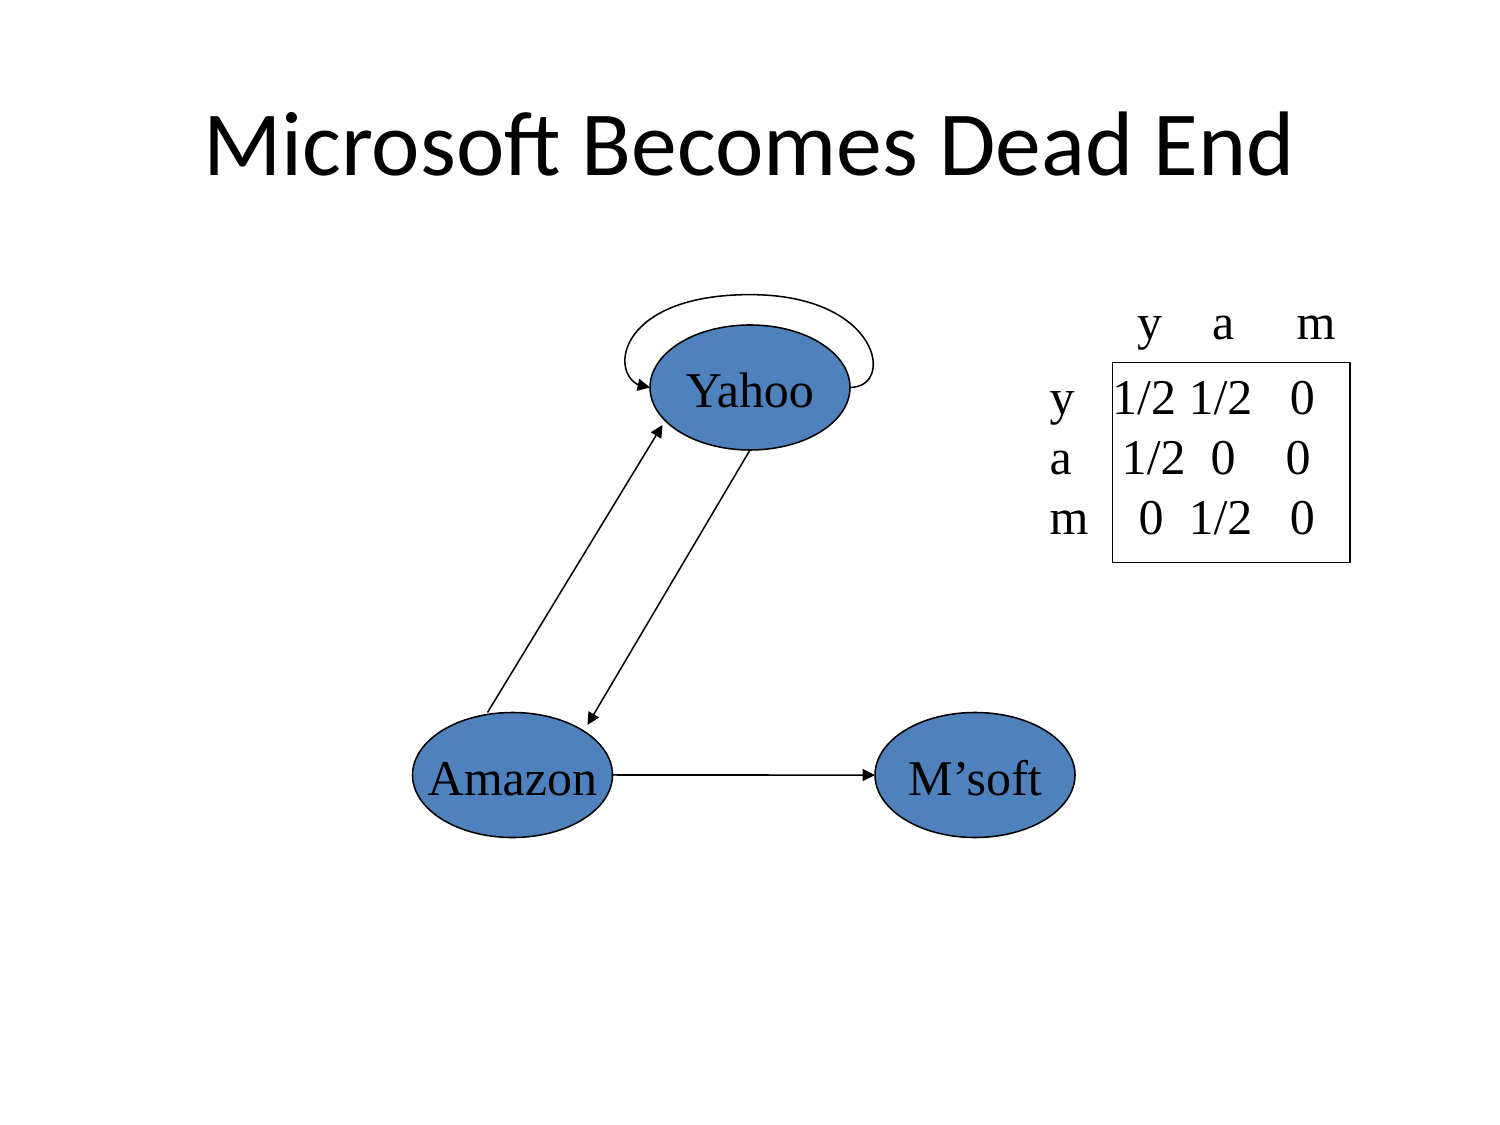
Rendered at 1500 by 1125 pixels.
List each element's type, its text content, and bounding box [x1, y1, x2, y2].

text_box [612, 768, 875, 782]
text_box [647, 424, 663, 451]
text_box y 1/2 1/2 0 a 1/2 0 0 m 0 1/2 0 [1034, 356, 1331, 552]
text_box Amazon [412, 712, 613, 838]
text_box M’soft [875, 712, 1076, 838]
text_box [1112, 362, 1350, 563]
title Microsoft Becomes Dead End [75, 45, 1425, 233]
text_box Yahoo [650, 394, 850, 450]
text_box y a m [1122, 281, 1351, 357]
text_box Yahoo [650, 324, 850, 387]
text_box [587, 480, 733, 725]
